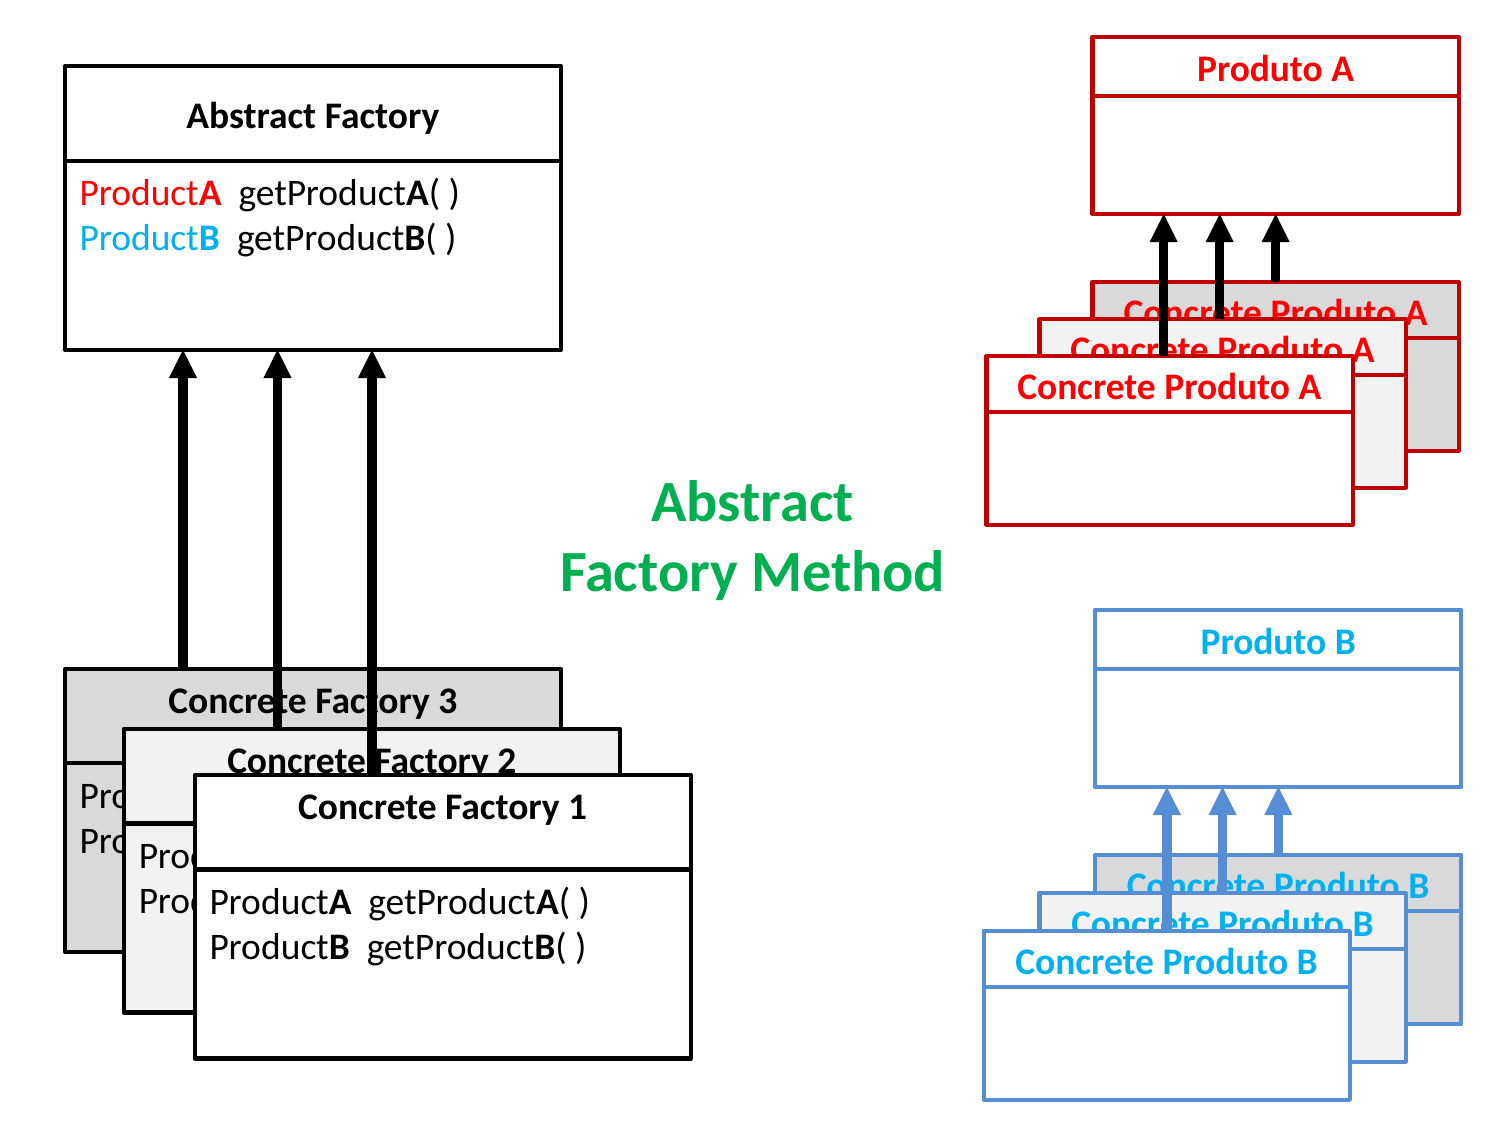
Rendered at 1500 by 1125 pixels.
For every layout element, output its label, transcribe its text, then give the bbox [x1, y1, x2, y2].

text_box Concrete Factory 2 [122, 727, 367, 821]
text_box Concrete Factory 2 [377, 727, 622, 773]
text_box Concrete Produto B [982, 929, 1352, 985]
text_box Concrete Produto B [1093, 853, 1162, 891]
text_box Produto B [1093, 608, 1463, 667]
text_box Concrete Produto B [1227, 853, 1463, 909]
text_box Concrete Produto A [1225, 280, 1461, 336]
text_box Concrete Factory 1 [193, 773, 693, 867]
text_box ProductA getProductA( ) ProductB getProductB( ) [193, 867, 693, 1061]
text_box [1408, 909, 1463, 1026]
text_box [1408, 336, 1461, 453]
text_box ProductA getProductA( ) ProductB getProductB( ) [122, 821, 193, 1015]
text_box ProductA getProductA( ) ProductB getProductB( ) [63, 761, 122, 954]
text_box Concrete Produto B [1172, 891, 1408, 947]
text_box Abstract Factory Method [545, 456, 961, 611]
text_box [982, 985, 1352, 1102]
text_box Concrete Factory 3 [282, 667, 367, 727]
text_box [1093, 667, 1463, 789]
text_box Concrete Produto B [1172, 853, 1218, 891]
text_box Concrete Produto A [1169, 280, 1215, 317]
text_box Concrete Produto A [1169, 317, 1408, 373]
text_box Concrete Factory 3 [377, 667, 563, 727]
text_box Concrete Factory 3 [63, 667, 273, 761]
text_box Abstract Factory [63, 64, 563, 159]
text_box Concrete Produto A [1090, 280, 1159, 317]
text_box ProductA getProductA( ) ProductB getProductB( ) [63, 159, 563, 352]
text_box [984, 410, 1355, 527]
text_box Produto A [1090, 35, 1461, 94]
text_box Concrete Produto A [1037, 317, 1159, 354]
text_box Concrete Produto B [1037, 891, 1162, 929]
text_box [1090, 94, 1461, 216]
text_box [1352, 947, 1408, 1064]
text_box [1355, 373, 1408, 490]
text_box Concrete Produto A [984, 354, 1355, 410]
